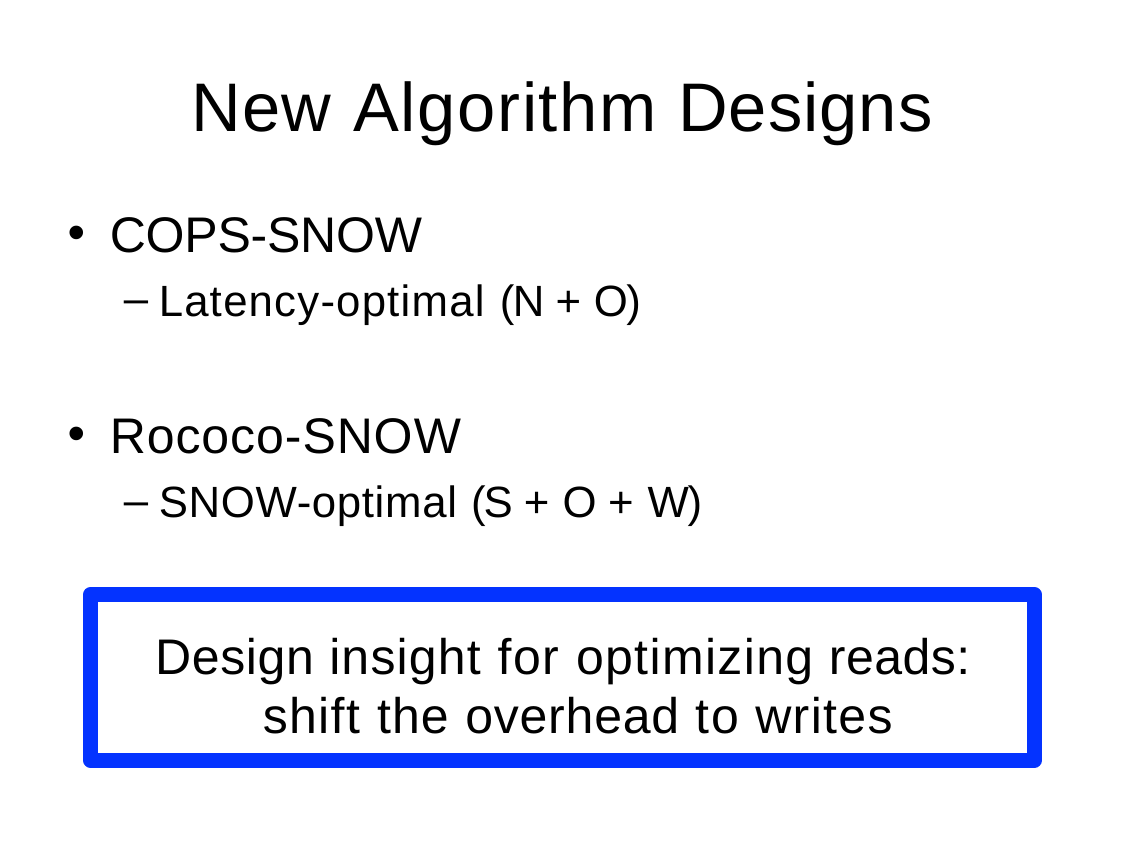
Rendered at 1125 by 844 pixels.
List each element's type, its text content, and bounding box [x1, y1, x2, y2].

text_box [90, 594, 1035, 761]
text_box COPS-SNOW Latency-optimal (N + O) Rococo-SNOW SNOW-optimal (S + O + W) Design insight for optimizing reads: shift the overhead to writes [65, 189, 972, 744]
title New Algorithm Designs [189, 61, 936, 189]
